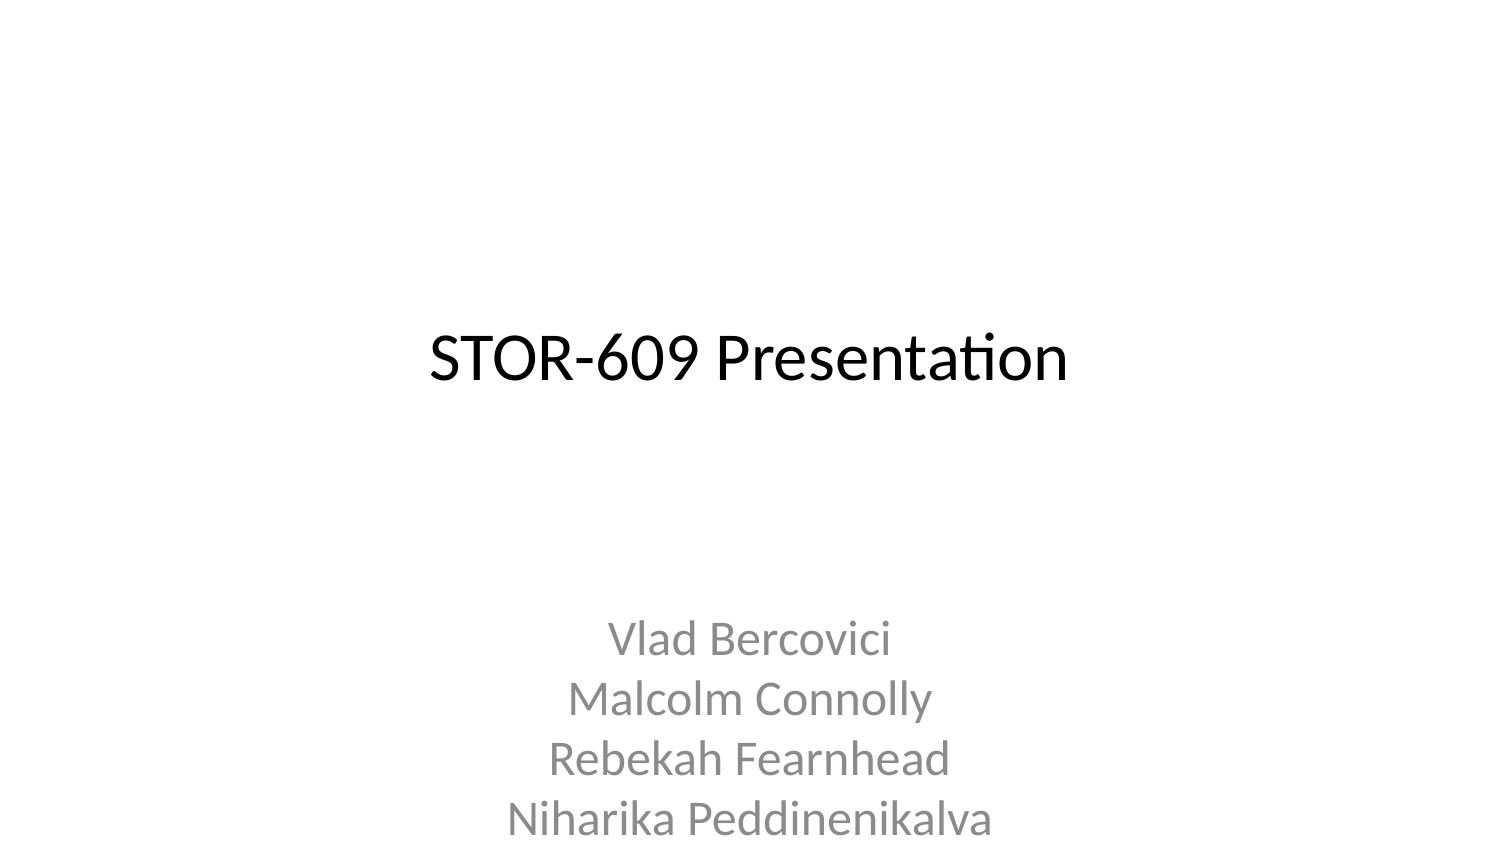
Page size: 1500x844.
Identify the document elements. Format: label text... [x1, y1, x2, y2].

subtitle Vlad Bercovici Malcolm Connolly Rebekah Fearnhead Niharika Peddinenikalva [225, 478, 1275, 694]
title STOR-609 Presentation [112, 262, 1388, 443]
